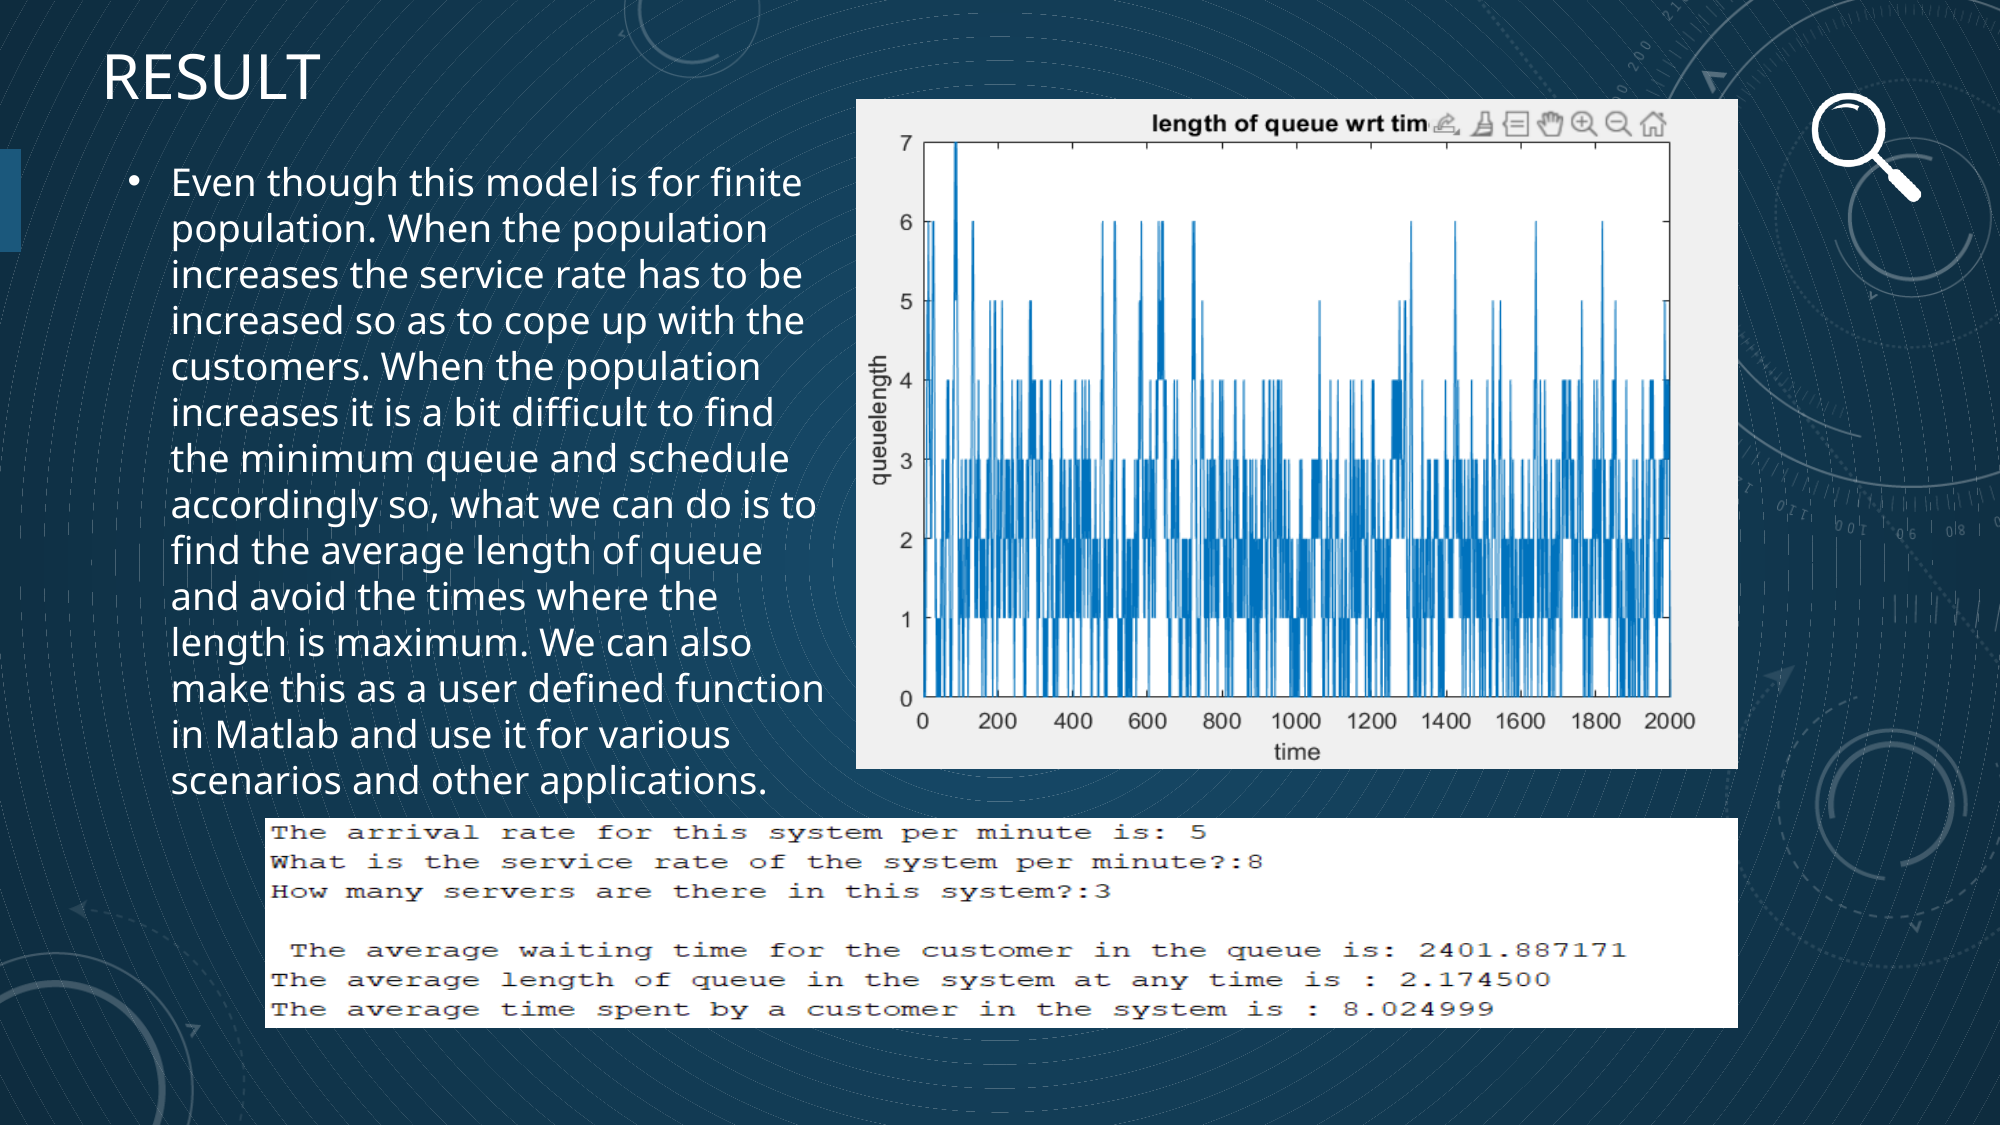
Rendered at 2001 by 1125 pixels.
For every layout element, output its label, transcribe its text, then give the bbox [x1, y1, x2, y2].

picture [0, 0, 2000, 1125]
title Result [86, 0, 1866, 179]
list Even though this model is for finite population. When the population increases the service rate has to be increased so as to cope up with the customers. When the population increases it is a bit difficult to find the minimum queue and schedule accordingly so, what we can do is to find the average length of queue and avoid the times where the length is maximum. We can also make this as a user defined function in Matlab and use it for various scenarios and other applications. [112, 150, 857, 819]
